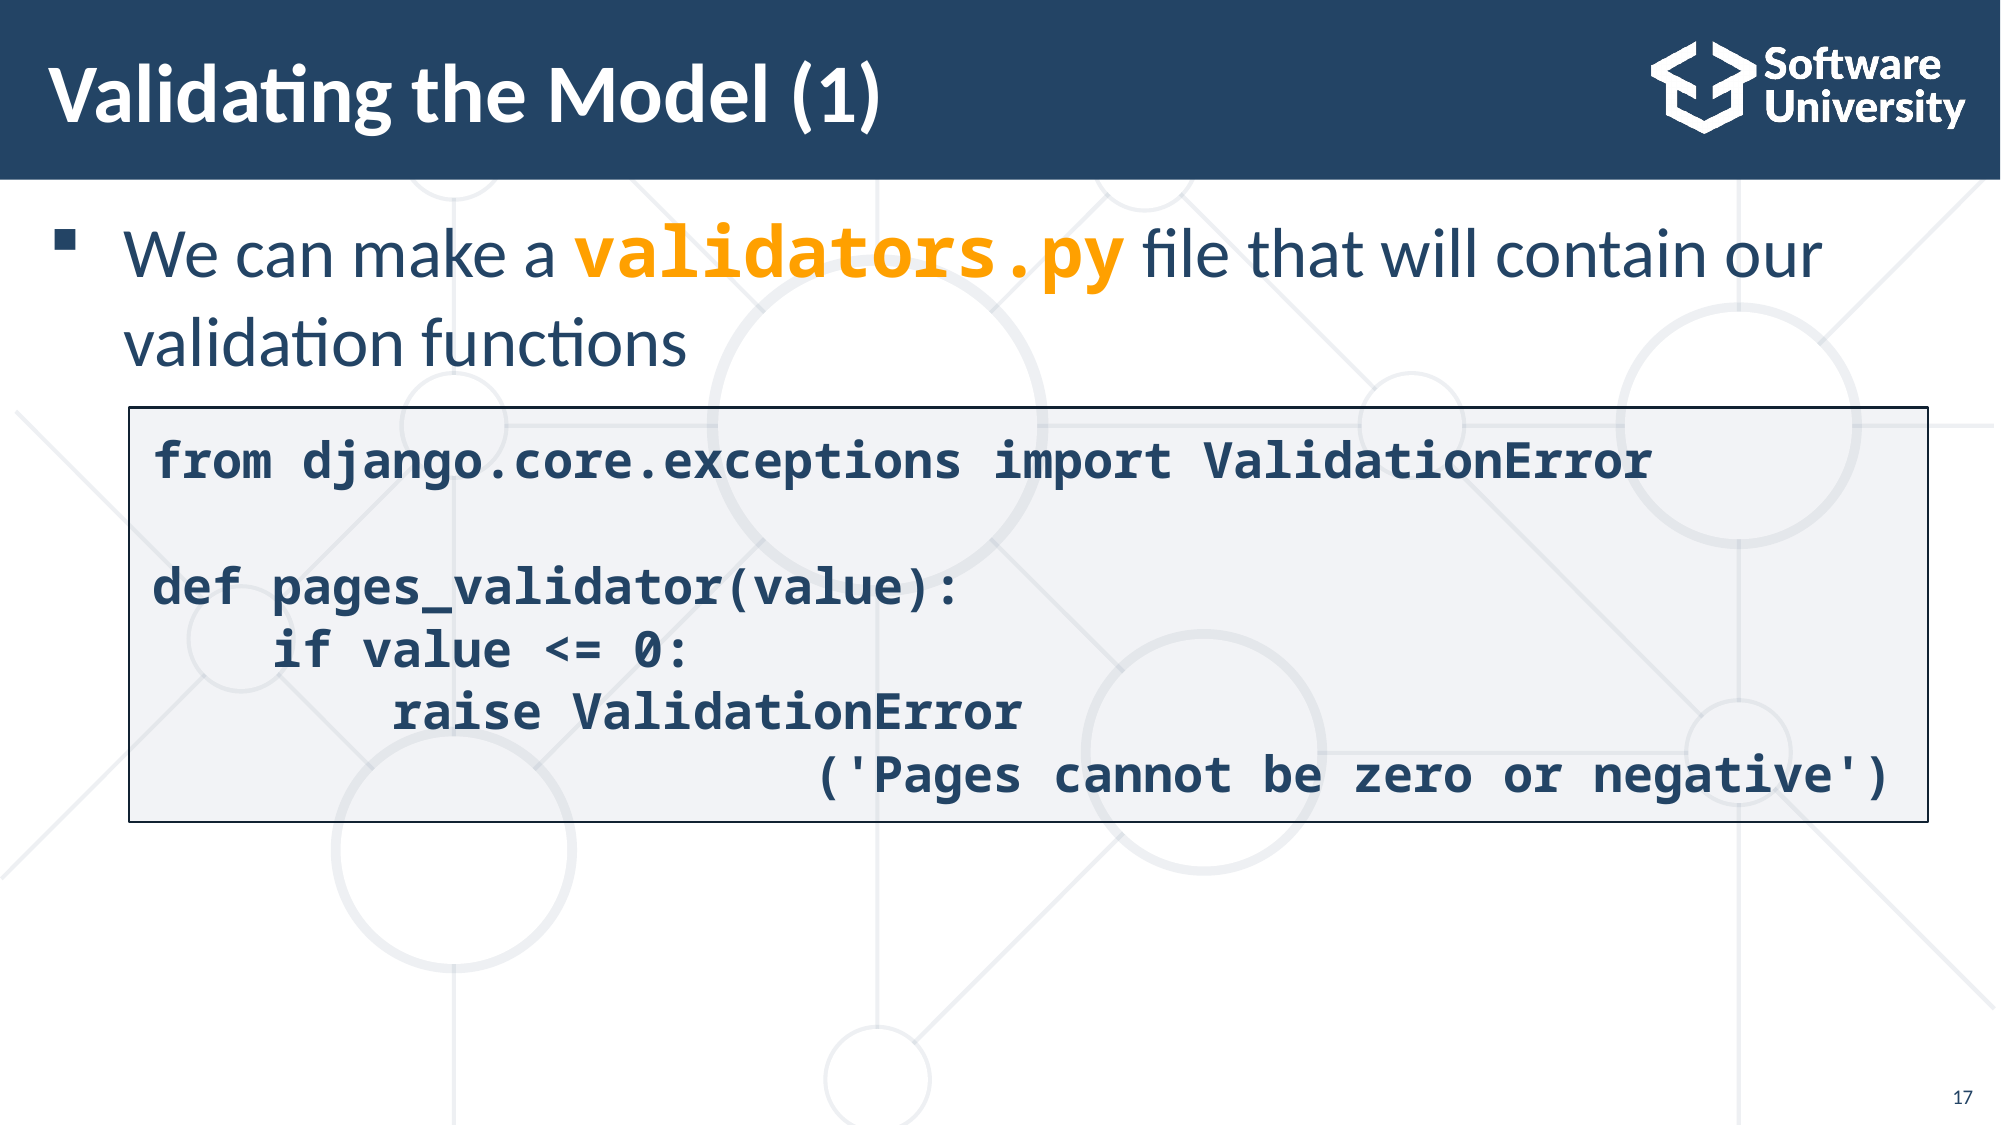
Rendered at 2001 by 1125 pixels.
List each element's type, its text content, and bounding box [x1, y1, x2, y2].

picture [1651, 41, 1966, 134]
list We can make a validators.py file that will contain our validation functions [31, 196, 1969, 1109]
list from django.core.exceptions import ValidationError def pages_validator(value): if value <= 0: raise ValidationError ('Pages cannot be zero or negative') [128, 406, 1929, 823]
slide_number 17 [1927, 1067, 1989, 1117]
title Validating the Model (1) [31, 16, 1625, 162]
